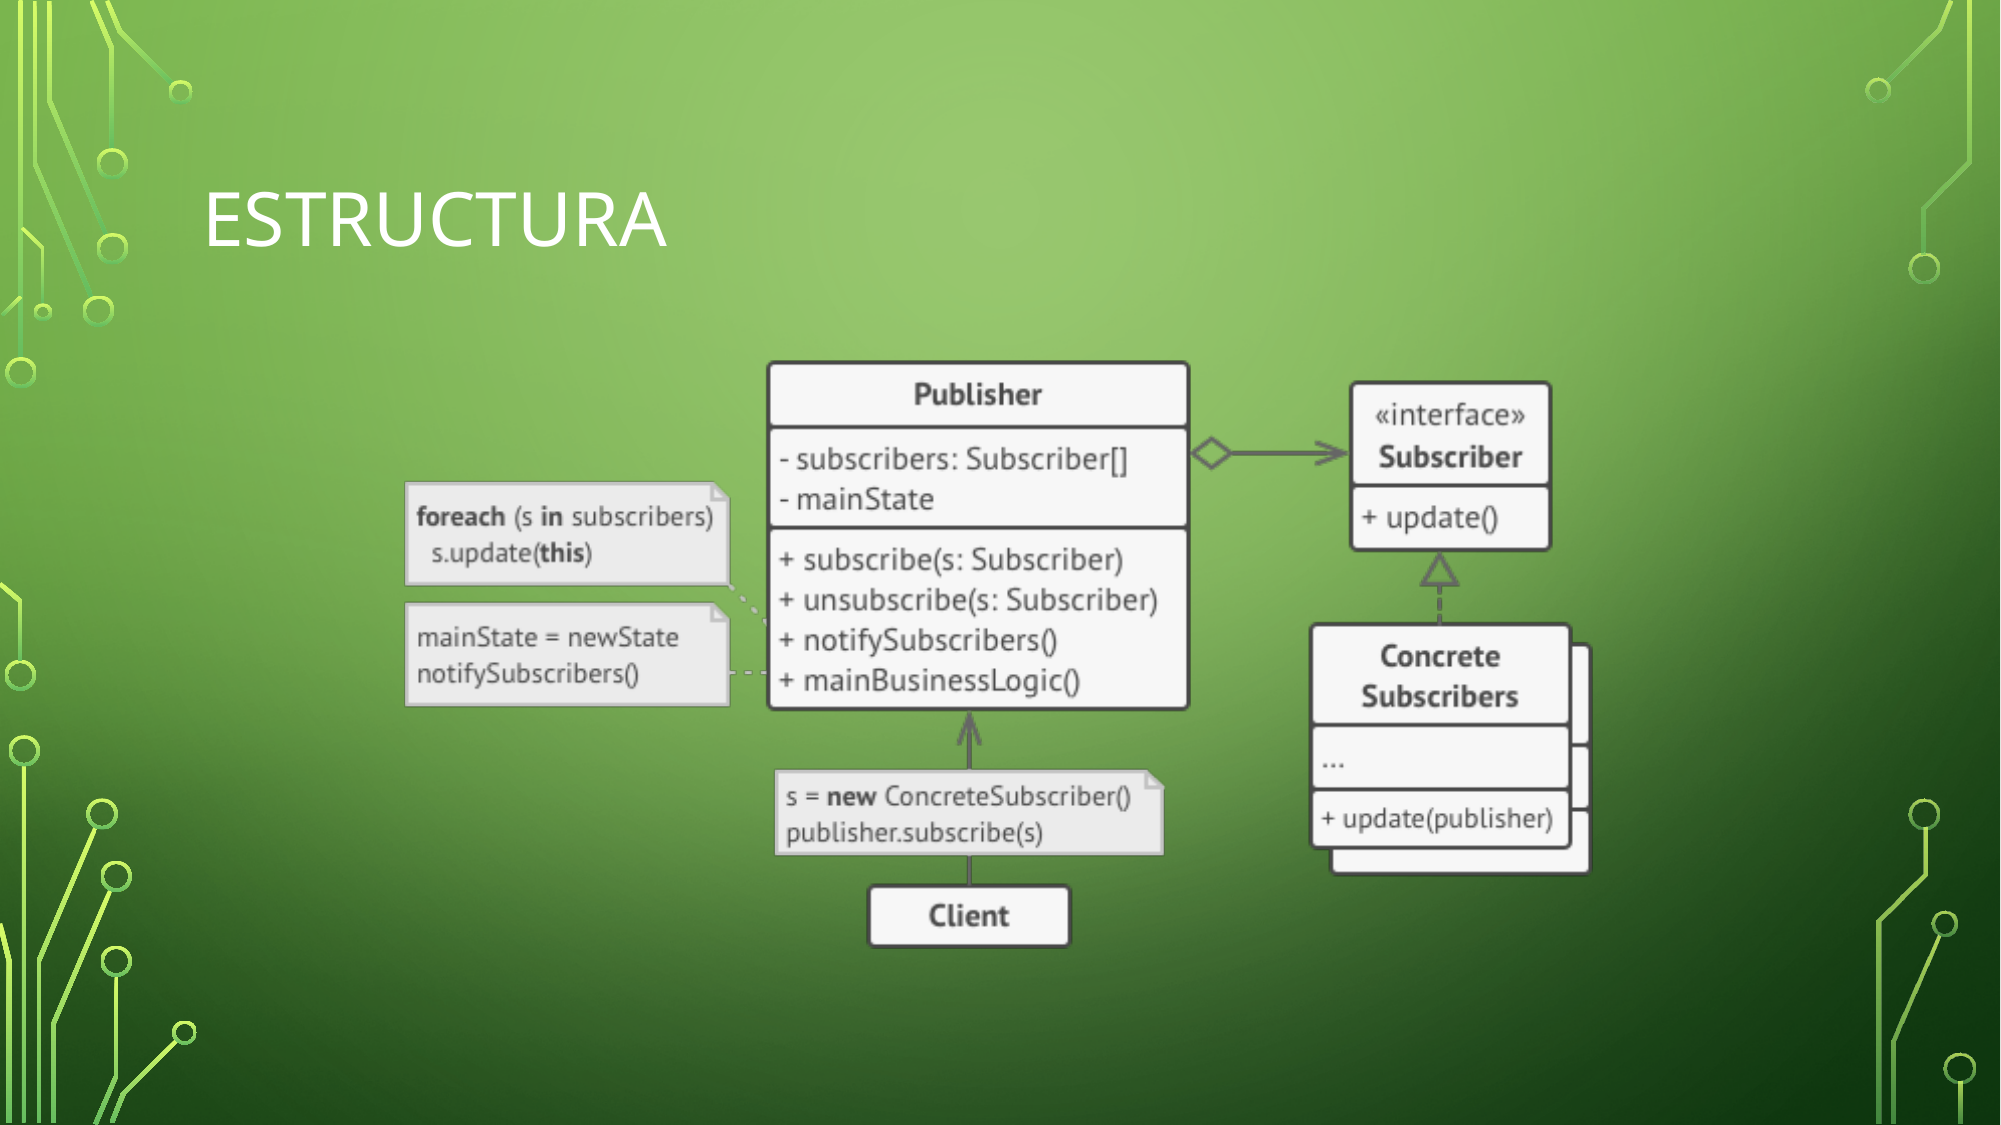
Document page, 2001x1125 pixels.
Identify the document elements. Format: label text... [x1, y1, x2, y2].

title Estructura [187, 101, 1813, 344]
picture [387, 343, 1613, 967]
